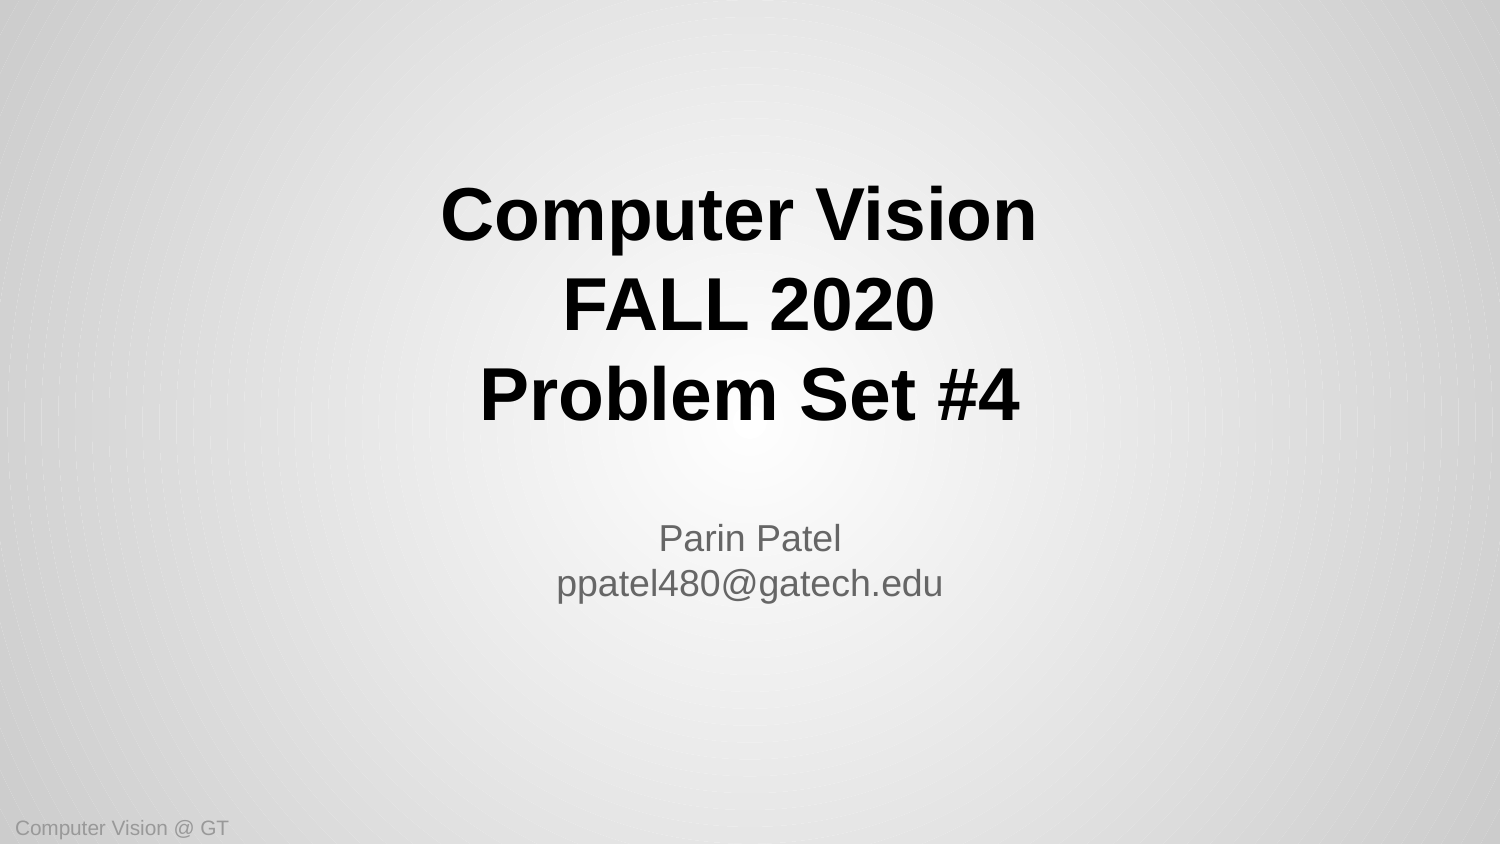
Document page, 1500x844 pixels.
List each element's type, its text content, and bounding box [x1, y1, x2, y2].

subtitle Parin Patel ppatel480@gatech.edu [112, 499, 1388, 684]
title Computer Vision FALL 2020 Problem Set #4 [112, 43, 1388, 451]
text_box Computer Vision @ GT [0, 811, 422, 844]
